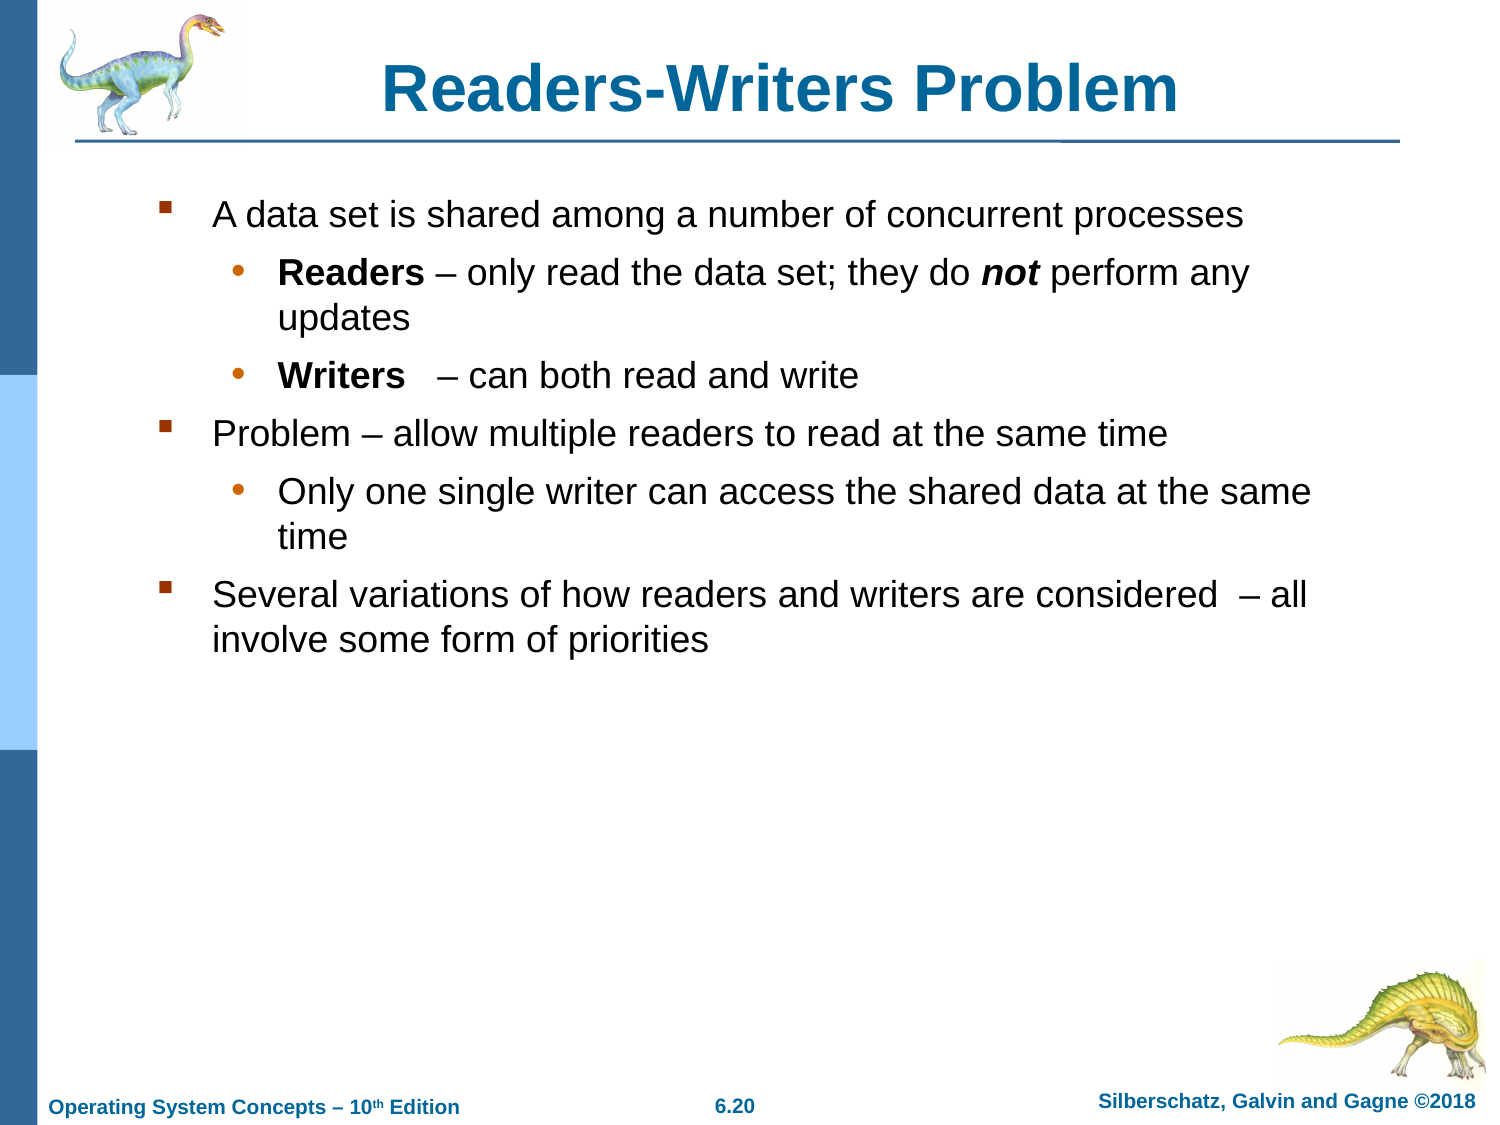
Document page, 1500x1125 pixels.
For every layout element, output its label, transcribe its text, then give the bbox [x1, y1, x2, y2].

picture [46, 0, 243, 149]
list A data set is shared among a number of concurrent processes Readers – only read the data set; they do not perform any updates Writers – can both read and write Problem – allow multiple readers to read at the same time Only one single writer can access the shared data at the same time Several variations of how readers and writers are considered – all involve some form of priorities [141, 182, 1395, 1004]
picture [1275, 959, 1486, 1090]
title Readers-Writers Problem [160, 37, 1402, 133]
